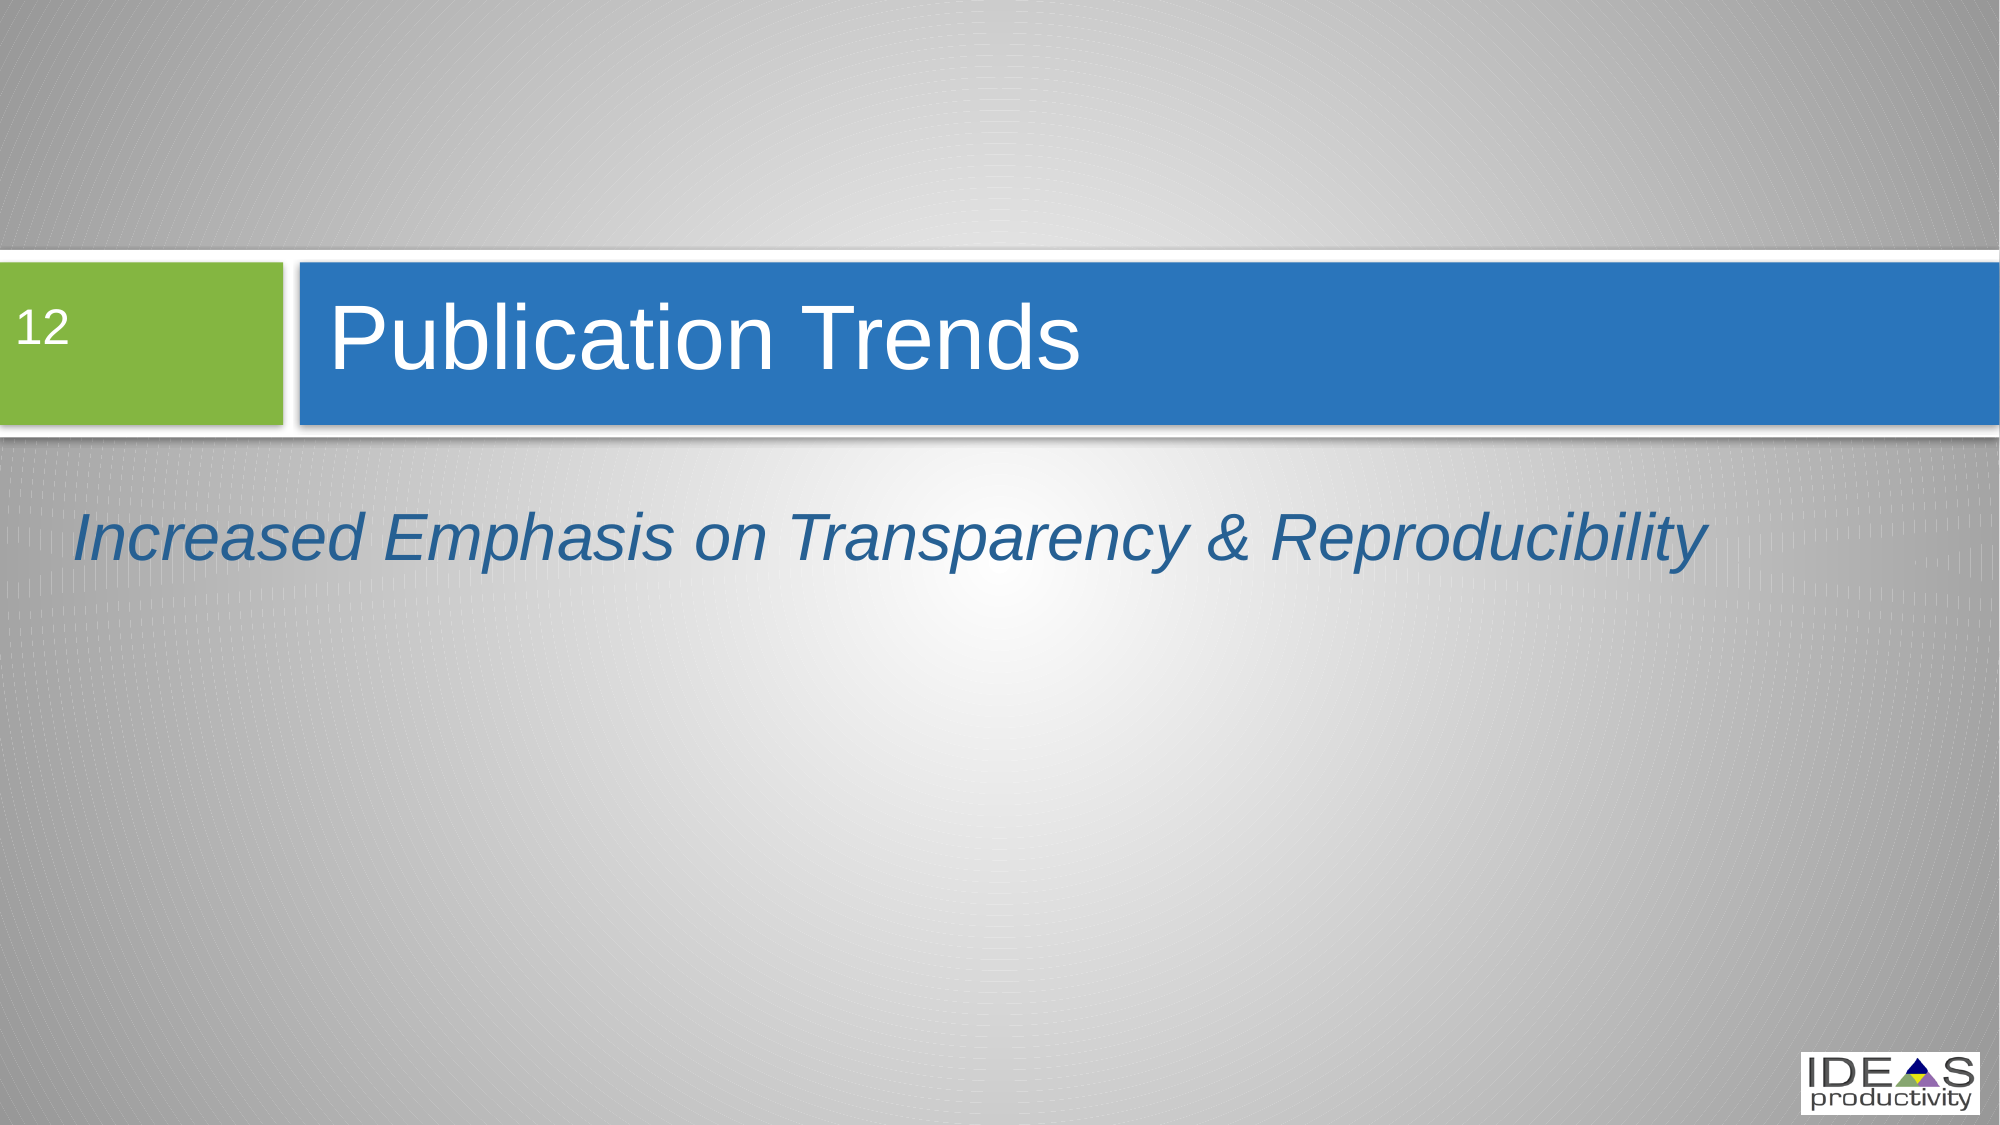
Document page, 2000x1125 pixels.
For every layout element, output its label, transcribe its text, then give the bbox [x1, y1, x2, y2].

title Publication Trends [313, 287, 1980, 398]
slide_number 12 [0, 287, 284, 403]
picture [1801, 1052, 1980, 1115]
list Increased Emphasis on Transparency & Reproducibility [57, 494, 1951, 740]
